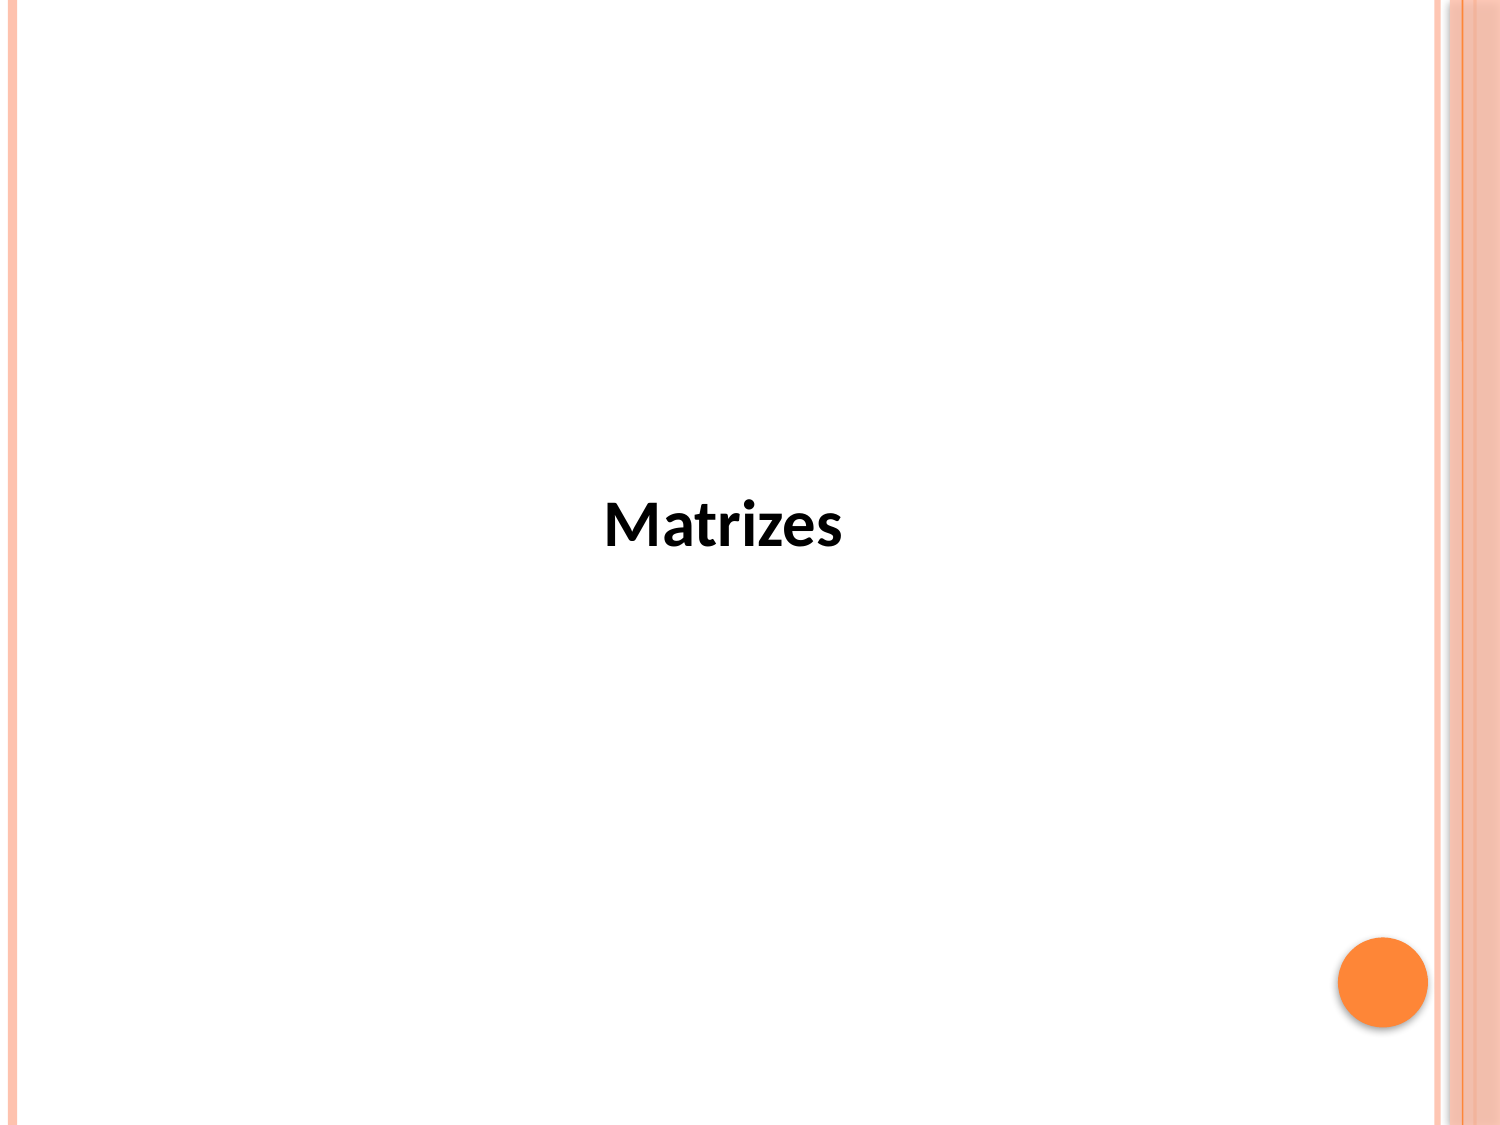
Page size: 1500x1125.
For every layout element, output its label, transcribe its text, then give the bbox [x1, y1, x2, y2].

list Matrizes [0, 487, 1388, 600]
